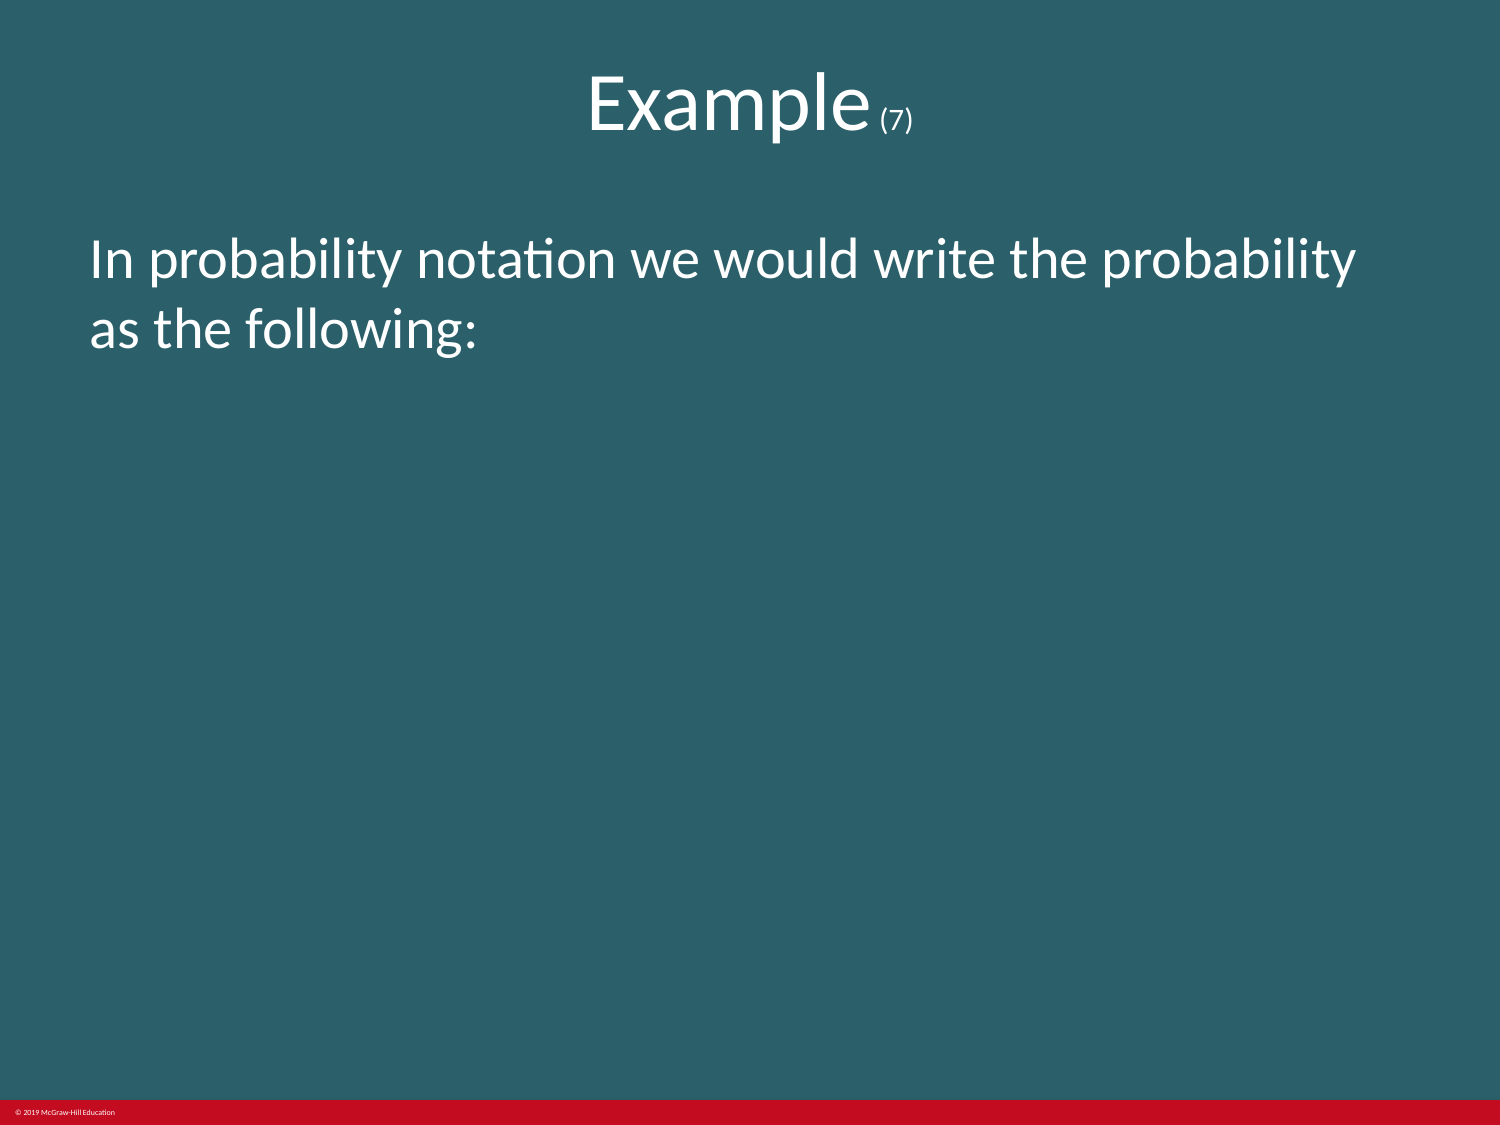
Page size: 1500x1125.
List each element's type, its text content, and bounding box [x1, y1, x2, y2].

title Example (7) [0, 0, 1500, 195]
